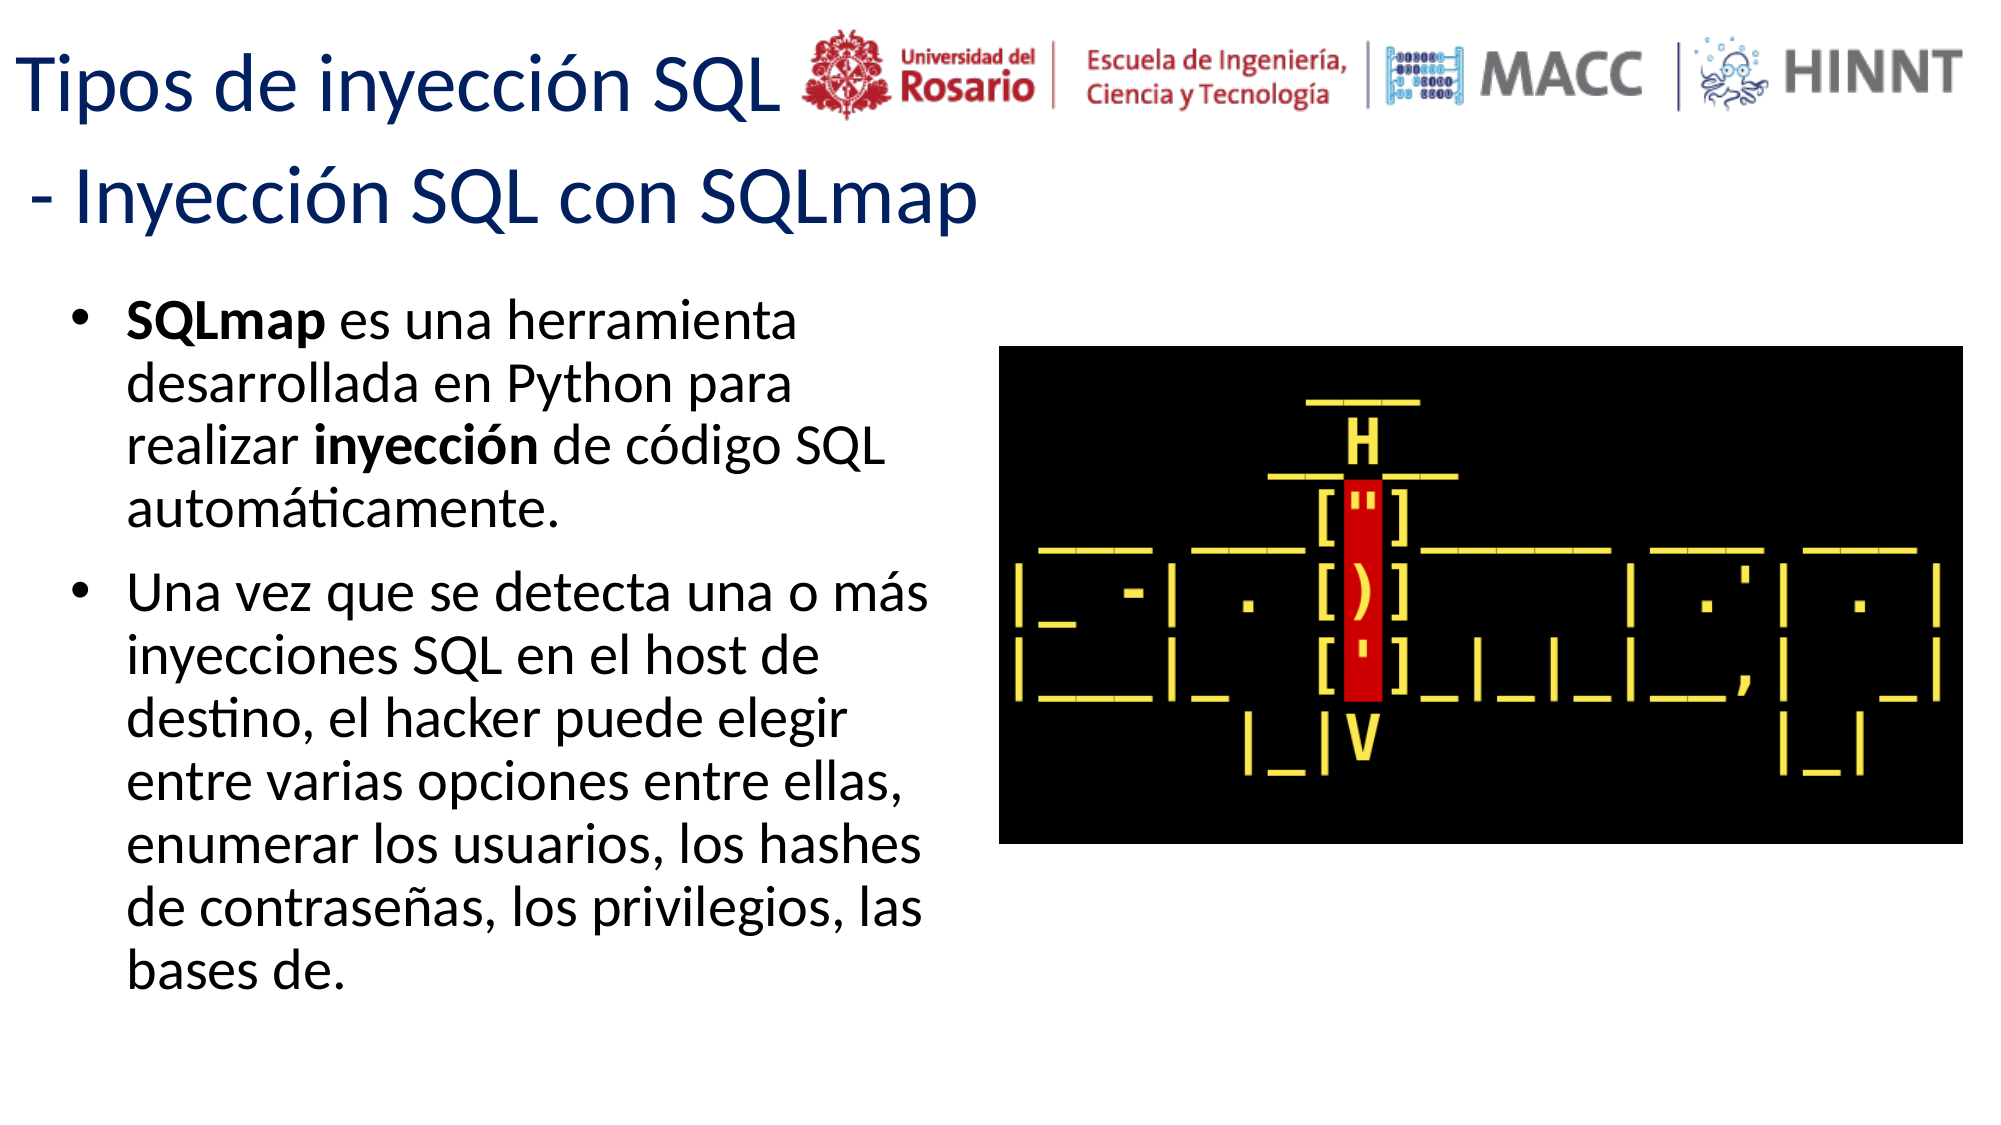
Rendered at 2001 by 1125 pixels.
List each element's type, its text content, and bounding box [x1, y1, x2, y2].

picture [782, 0, 2000, 143]
text_box - Inyección SQL con SQLmap [14, 132, 1671, 282]
list SQLmap es una herramienta desarrollada en Python para realizar inyección de código SQL automáticamente. Una vez que se detecta una o más inyecciones SQL en el host de destino, el hacker puede elegir entre varias opciones entre ellas, enumerar los usuarios, los hashes de contraseñas, los privilegios, las bases de. [36, 282, 1000, 935]
text_box Tipos de inyección SQL [0, 20, 777, 170]
picture [999, 345, 1964, 844]
